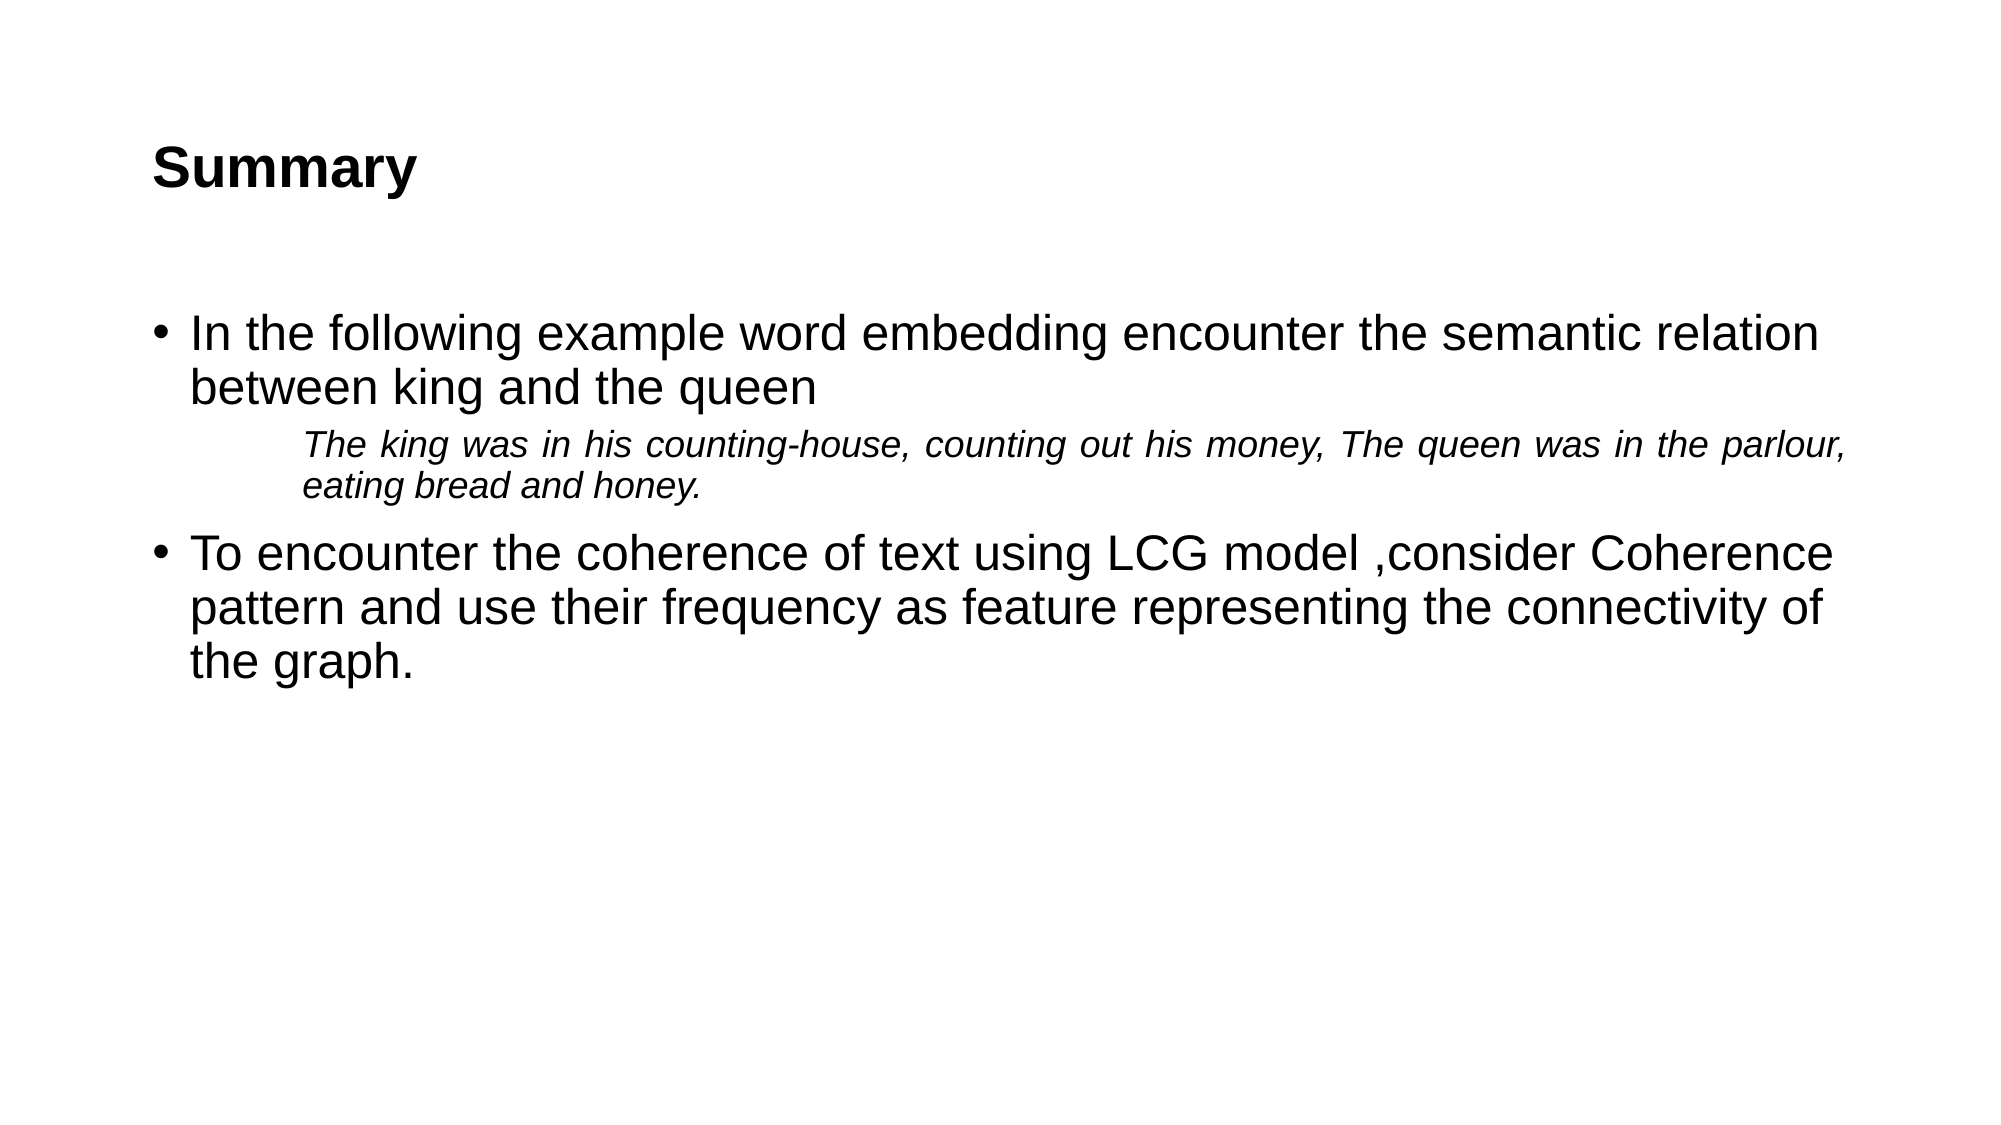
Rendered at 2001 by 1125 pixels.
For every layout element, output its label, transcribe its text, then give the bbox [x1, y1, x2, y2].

list In the following example word embedding encounter the semantic relation between king and the queen The king was in his counting-house, counting out his money, The queen was in the parlour, eating bread and honey. To encounter the coherence of text using LCG model ,consider Coherence pattern and use their frequency as feature representing the connectivity of the graph. [137, 299, 1863, 1014]
title Summary [137, 59, 1863, 278]
